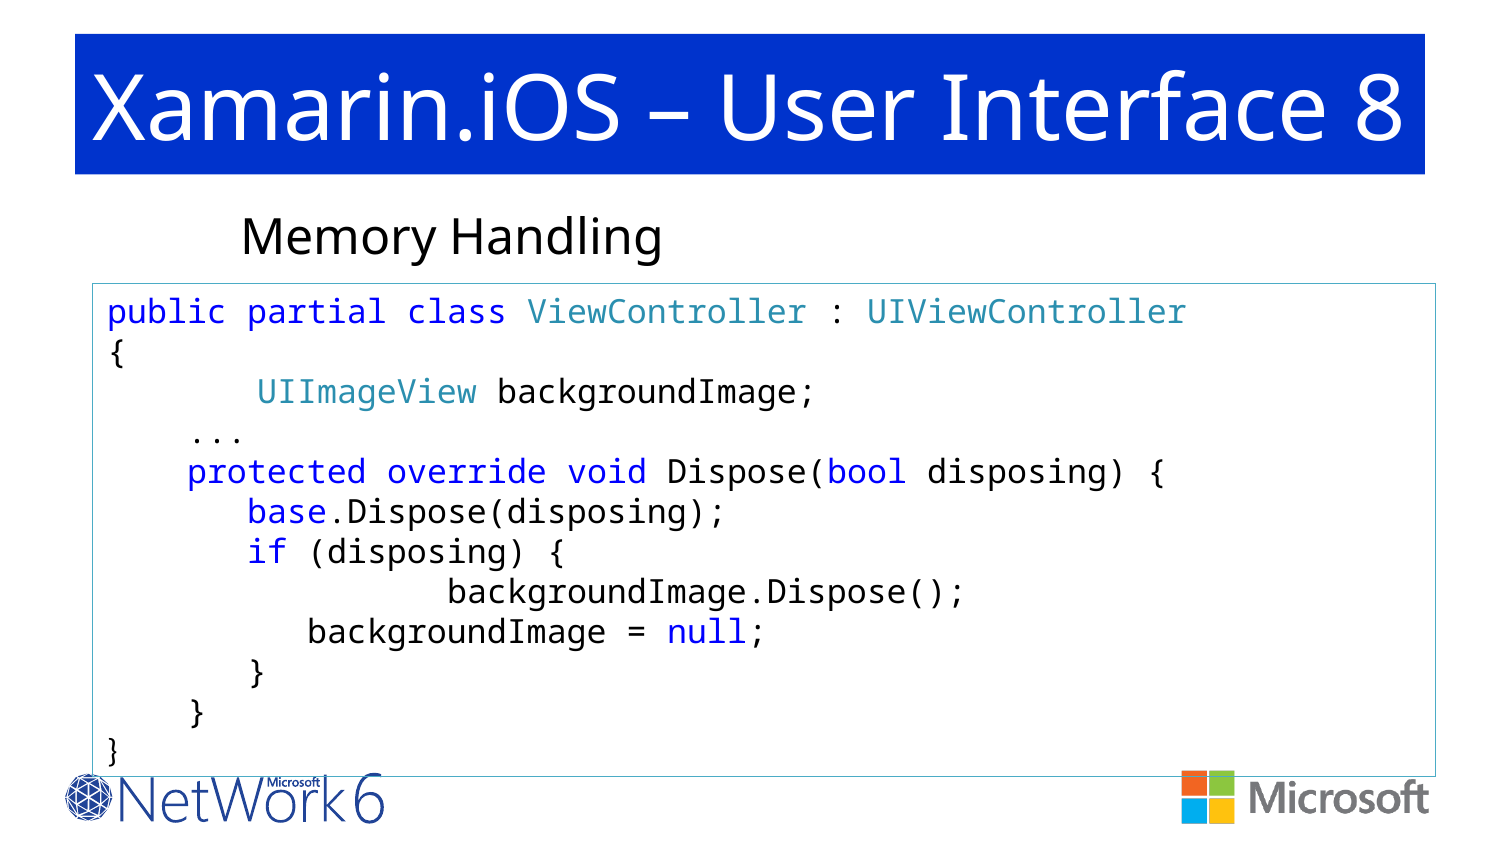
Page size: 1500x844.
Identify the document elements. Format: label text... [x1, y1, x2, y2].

text_box public partial class ViewController : UIViewController { UIImageView backgroundImage; ... protected override void Dispose(bool disposing) { base.Dispose(disposing); if (disposing) { backgroundImage.Dispose(); backgroundImage = null; } } } [92, 283, 1436, 777]
list Memory Handling [75, 196, 1425, 754]
title Xamarin.iOS – User Interface 8 [75, 33, 1425, 175]
picture [1175, 777, 1435, 824]
